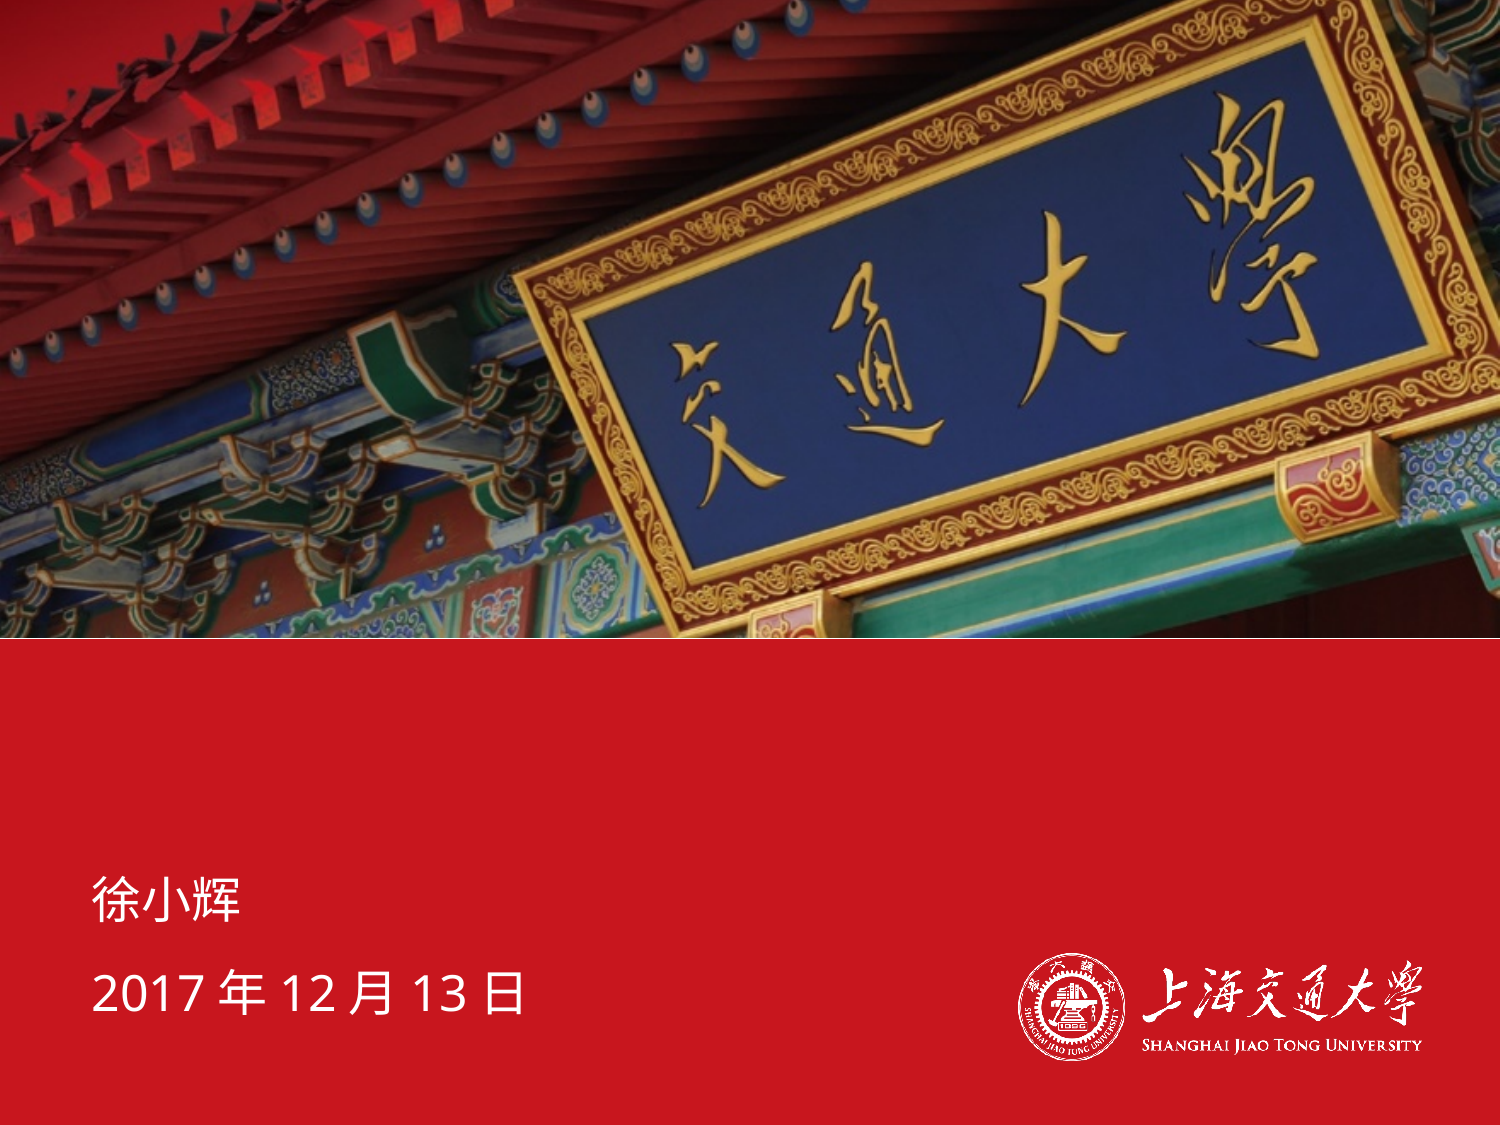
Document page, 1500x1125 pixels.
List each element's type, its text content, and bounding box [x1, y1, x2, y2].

list 2017年12月13日 [76, 953, 760, 1036]
subtitle 徐小辉 [76, 860, 1032, 938]
picture [1018, 953, 1422, 1061]
picture [0, 0, 1500, 638]
